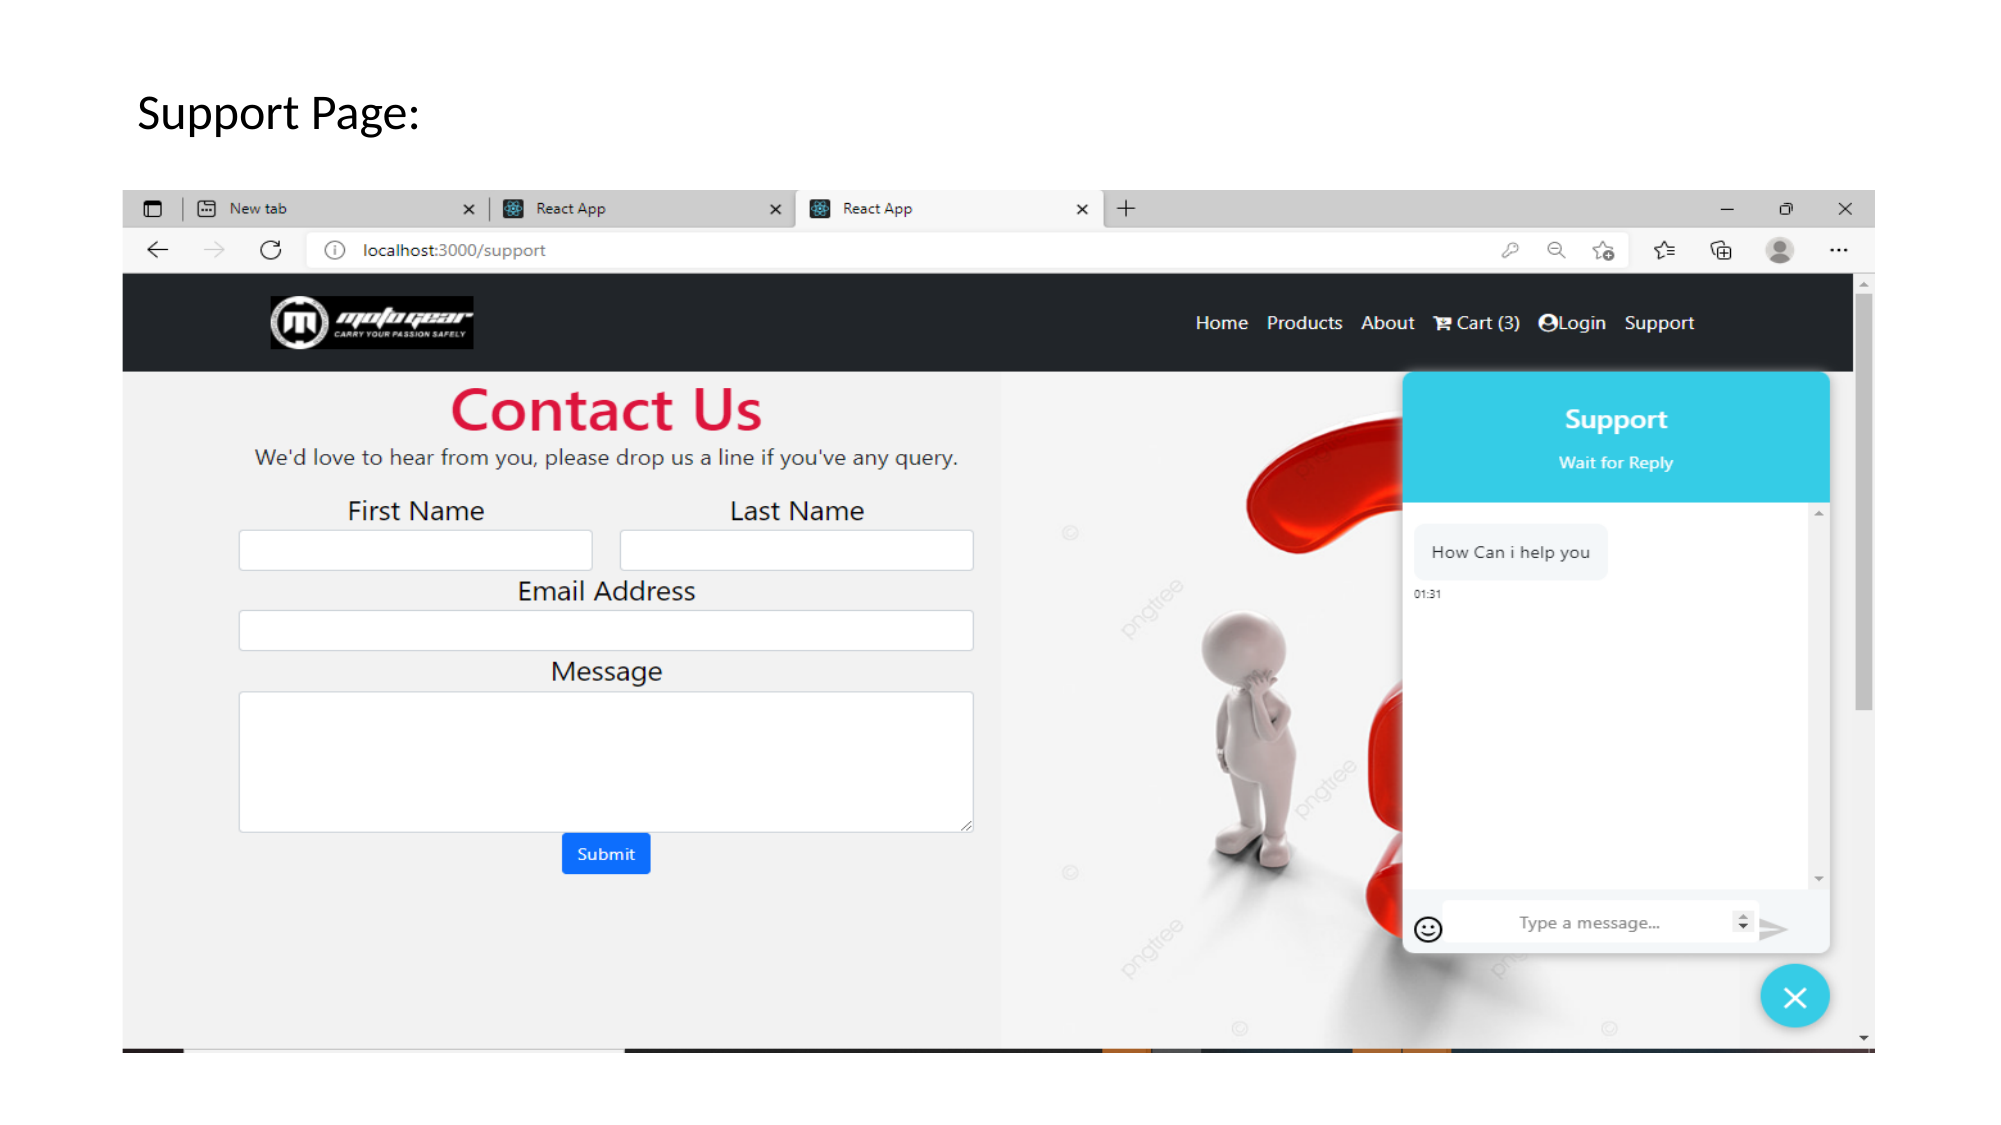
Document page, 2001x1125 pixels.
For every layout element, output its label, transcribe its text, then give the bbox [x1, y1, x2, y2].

picture [122, 190, 1875, 1053]
text_box Support Page: [122, 72, 671, 148]
